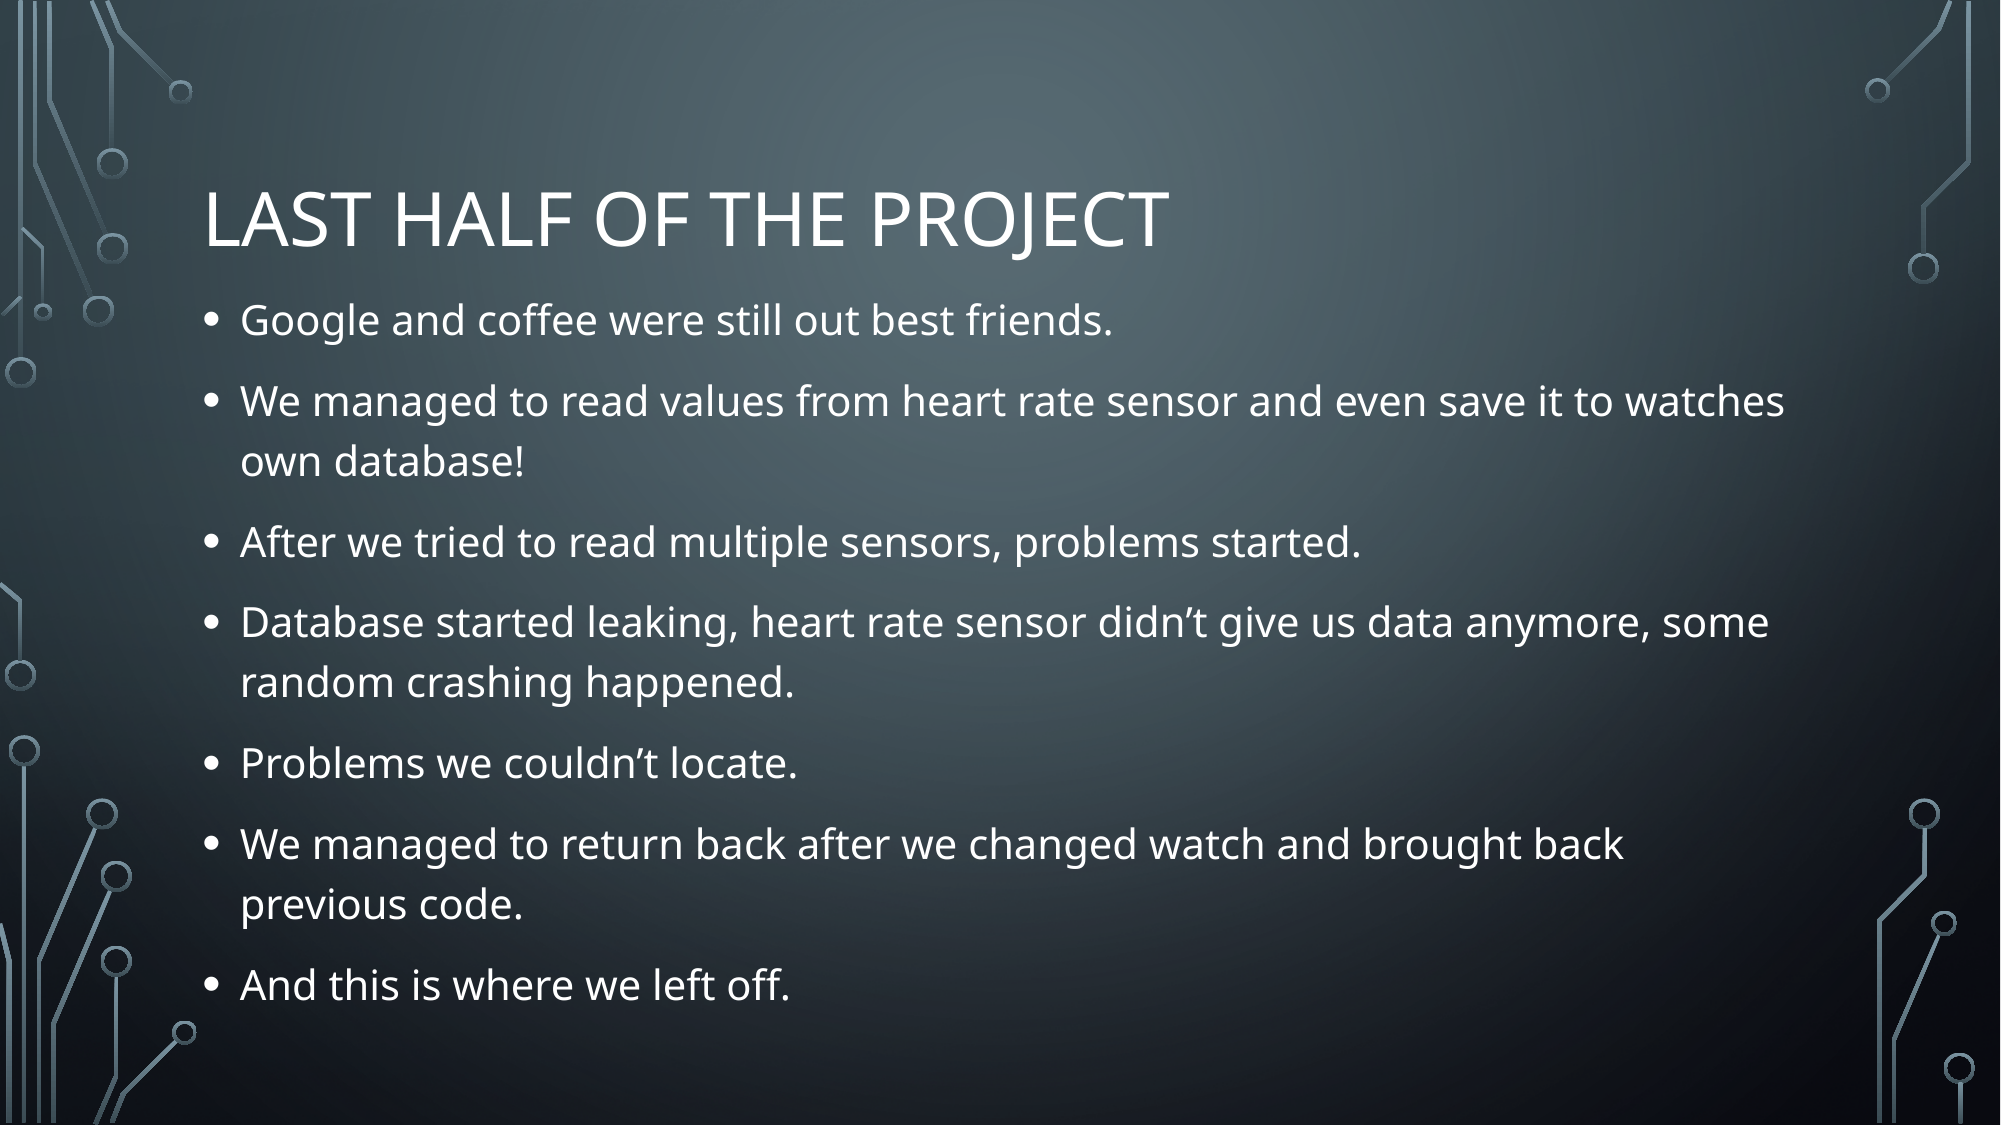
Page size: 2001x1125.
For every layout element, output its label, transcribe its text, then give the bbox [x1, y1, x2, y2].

title Last half of the project [187, 101, 1813, 276]
list Google and coffee were still out best friends. We managed to read values from heart rate sensor and even save it to watches own database! After we tried to read multiple sensors, problems started. Database started leaking, heart rate sensor didn’t give us data anymore, some random crashing happened. Problems we couldn’t locate. We managed to return back after we changed watch and brought back previous code. And this is where we left off. [187, 276, 1813, 966]
